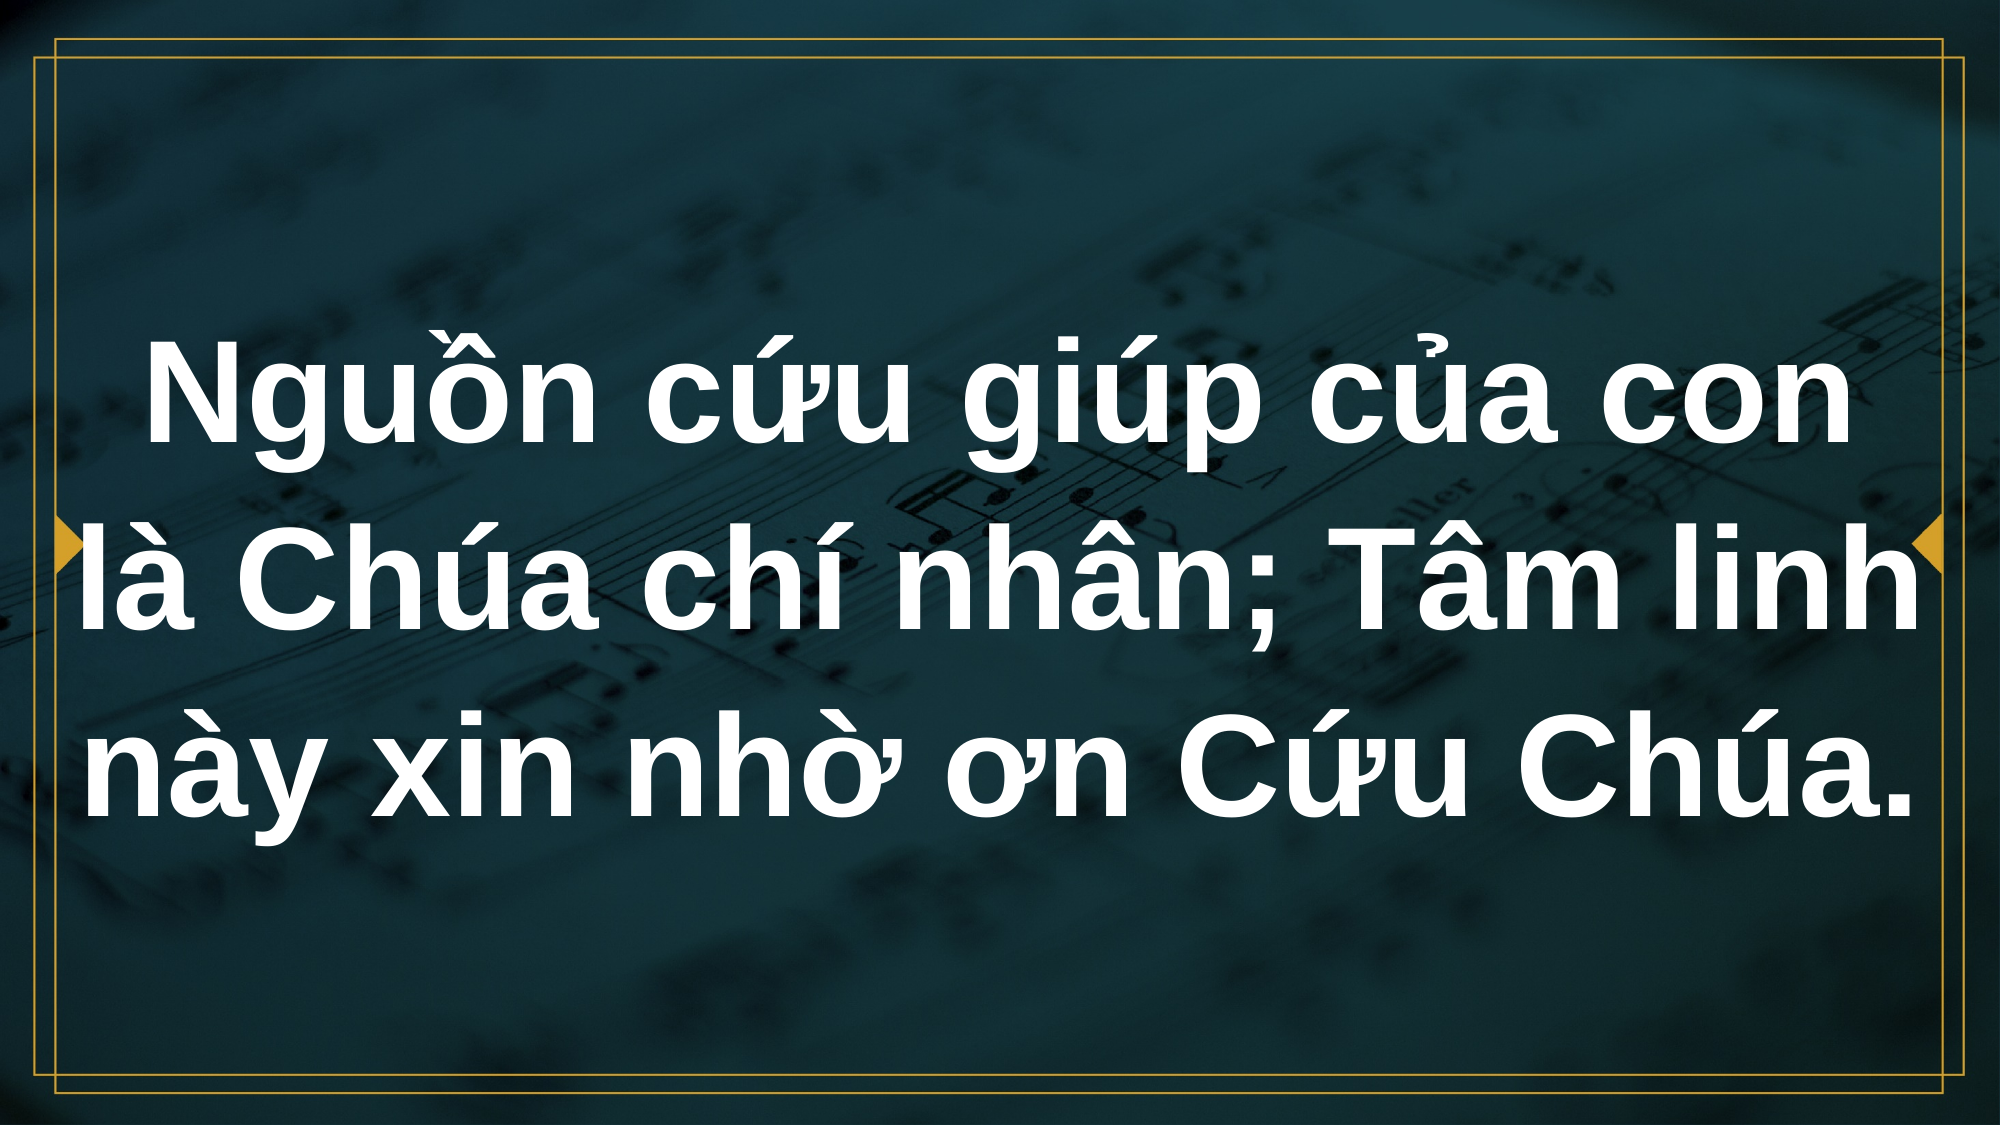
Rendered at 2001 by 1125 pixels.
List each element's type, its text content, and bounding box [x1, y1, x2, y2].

title Nguồn cứu giúp của con là Chúa chí nhân; Tâm linh này xin nhờ ơn Cứu Chúa. [55, 53, 1945, 1077]
picture [0, 0, 2000, 1125]
